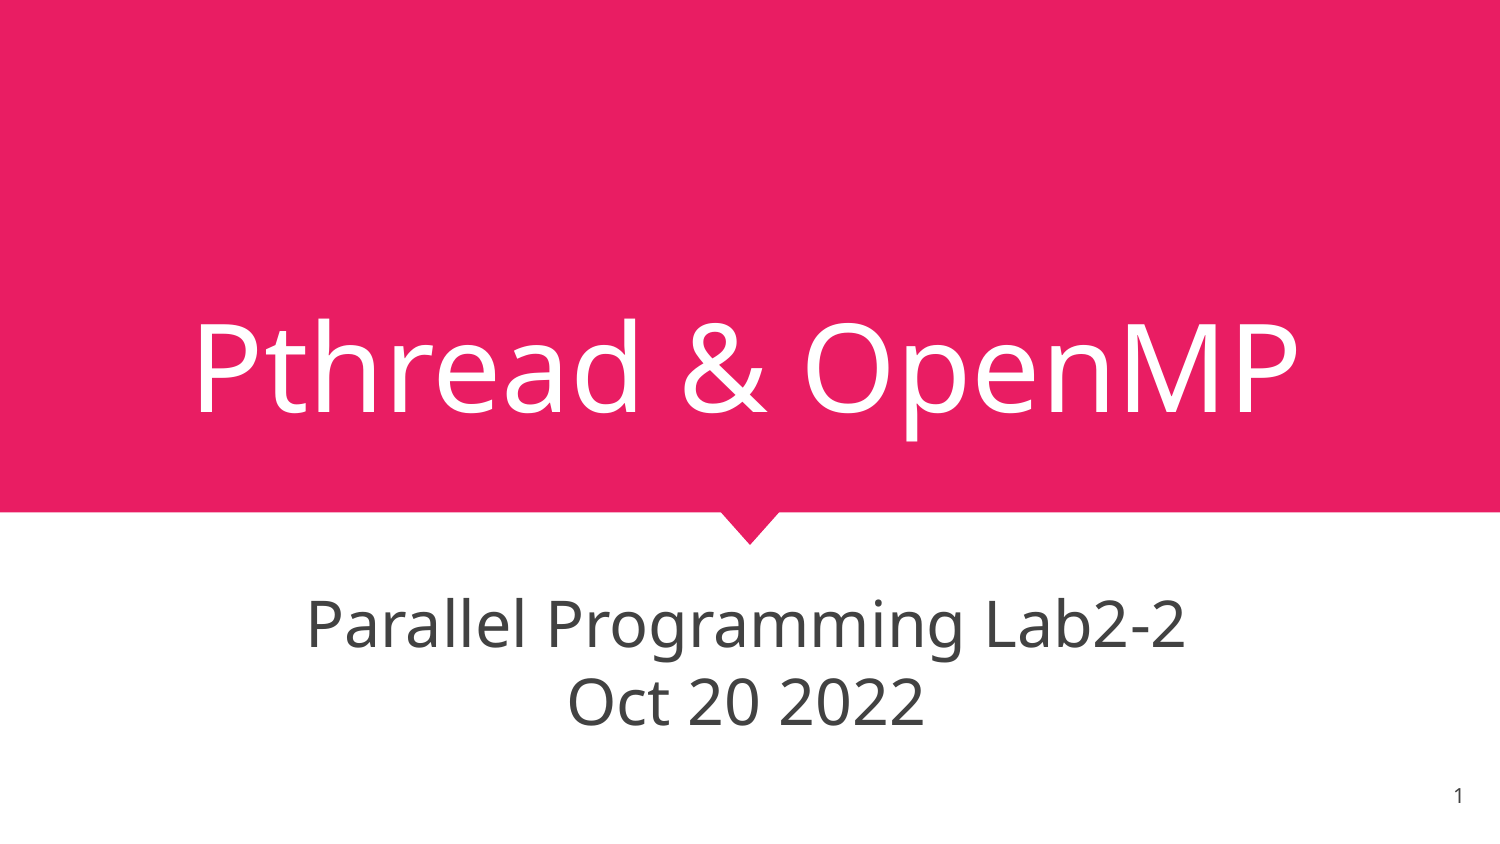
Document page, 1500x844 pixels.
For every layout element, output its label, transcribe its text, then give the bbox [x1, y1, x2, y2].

subtitle Parallel Programming Lab2-2 Oct 20 2022 [67, 557, 1427, 765]
title Pthread & OpenMP [67, 105, 1427, 452]
slide_number ‹#› [1389, 764, 1480, 830]
